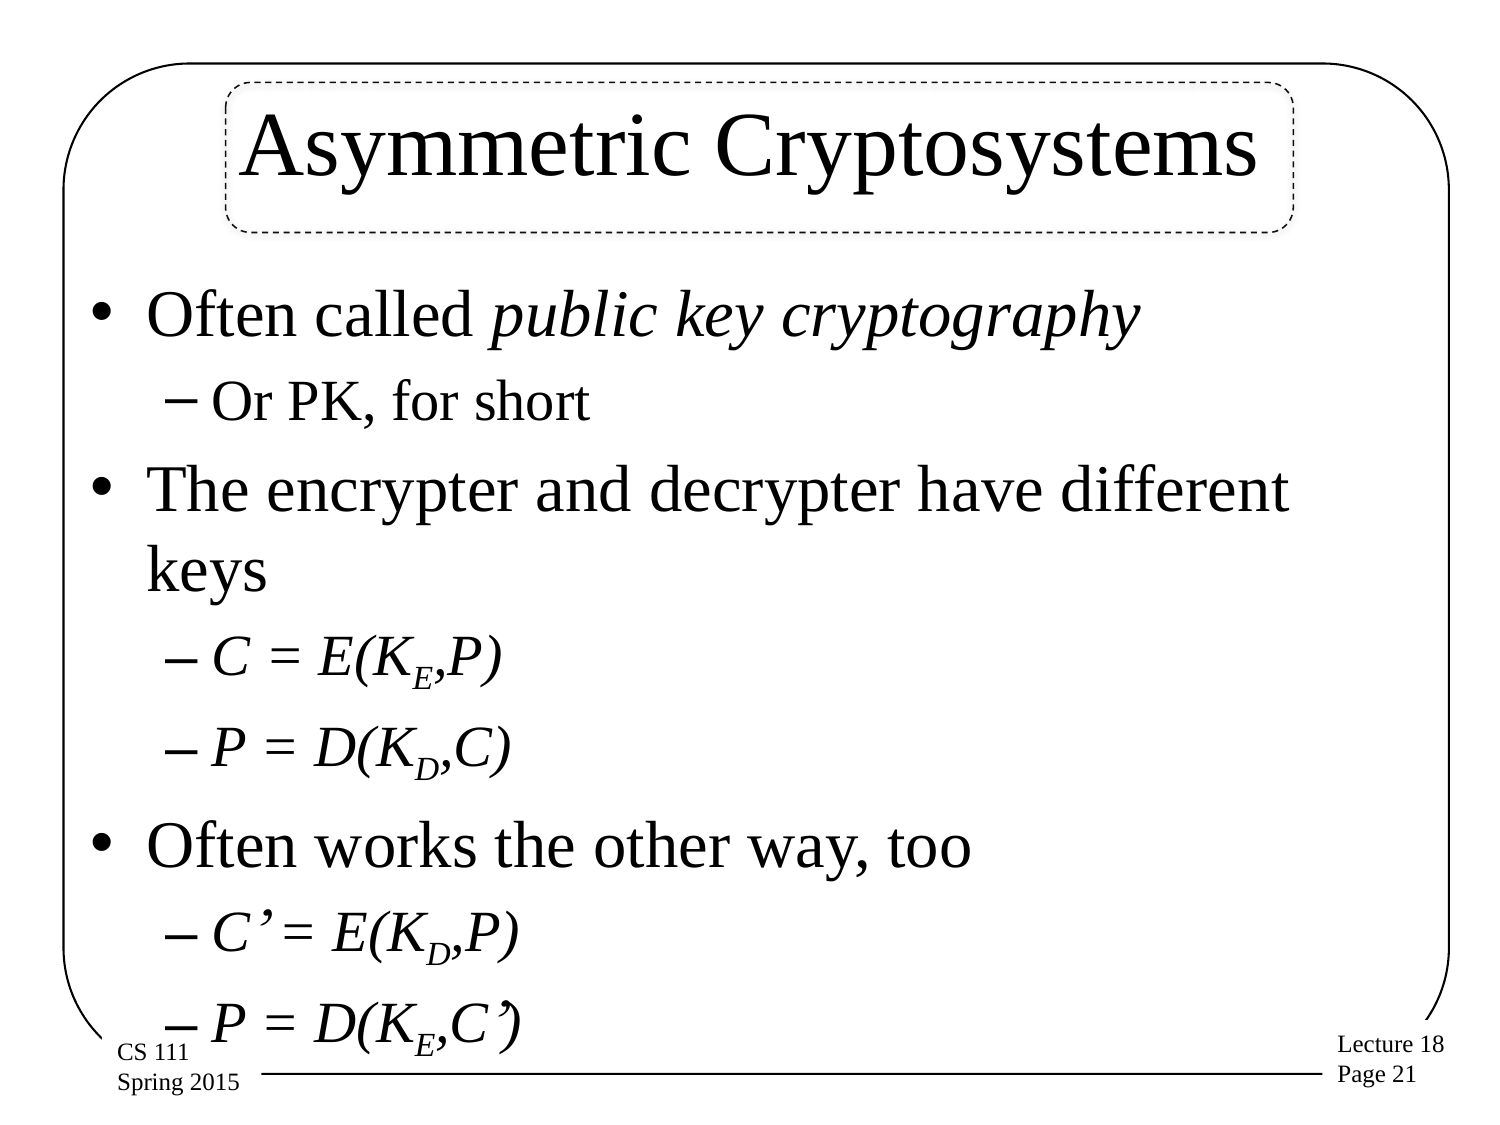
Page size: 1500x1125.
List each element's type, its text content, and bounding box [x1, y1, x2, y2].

text_box [224, 81, 1295, 234]
list Often called public key cryptography Or PK, for short The encrypter and decrypter have different keys C = E(KE,P) P = D(KD,C) Often works the other way, too C’ = E(KD,P) P = D(KE,C’) [74, 262, 1426, 1006]
title Asymmetric Cryptosystems [74, 44, 1426, 233]
